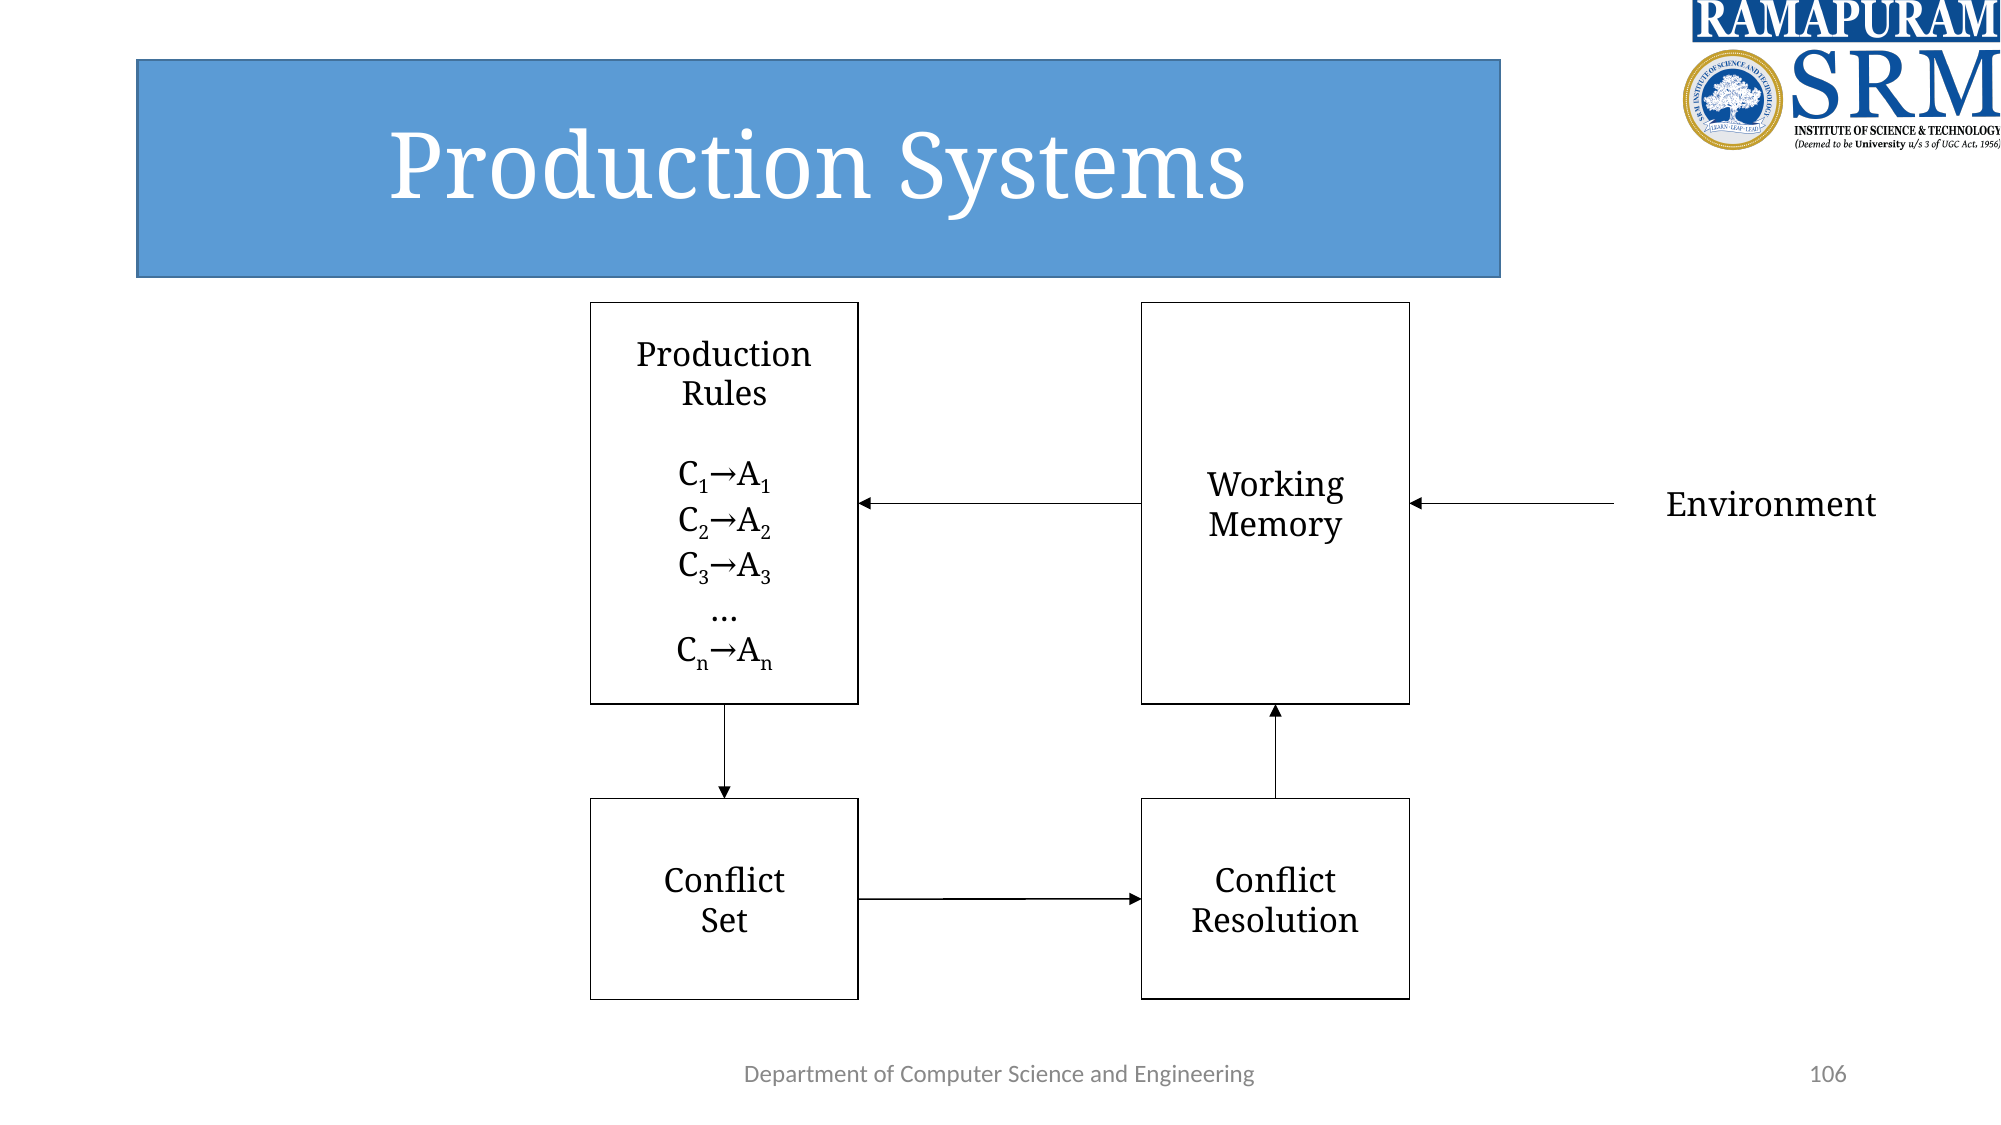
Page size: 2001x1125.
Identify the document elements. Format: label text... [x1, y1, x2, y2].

text_box Environment [1614, 444, 1930, 563]
title Production Systems [137, 59, 1500, 278]
text_box Conflict Set [590, 798, 859, 1000]
text_box Working Memory [1141, 302, 1410, 705]
text_box Production Rules C1→A1 C2→A2 C3→A3 … Cn→An [590, 302, 859, 705]
text_box Conflict Resolution [1141, 798, 1410, 1000]
picture [1621, 0, 2001, 169]
footer Department of Computer Science and Engineering [662, 1042, 1338, 1103]
slide_number ‹#› [1412, 1042, 1863, 1103]
